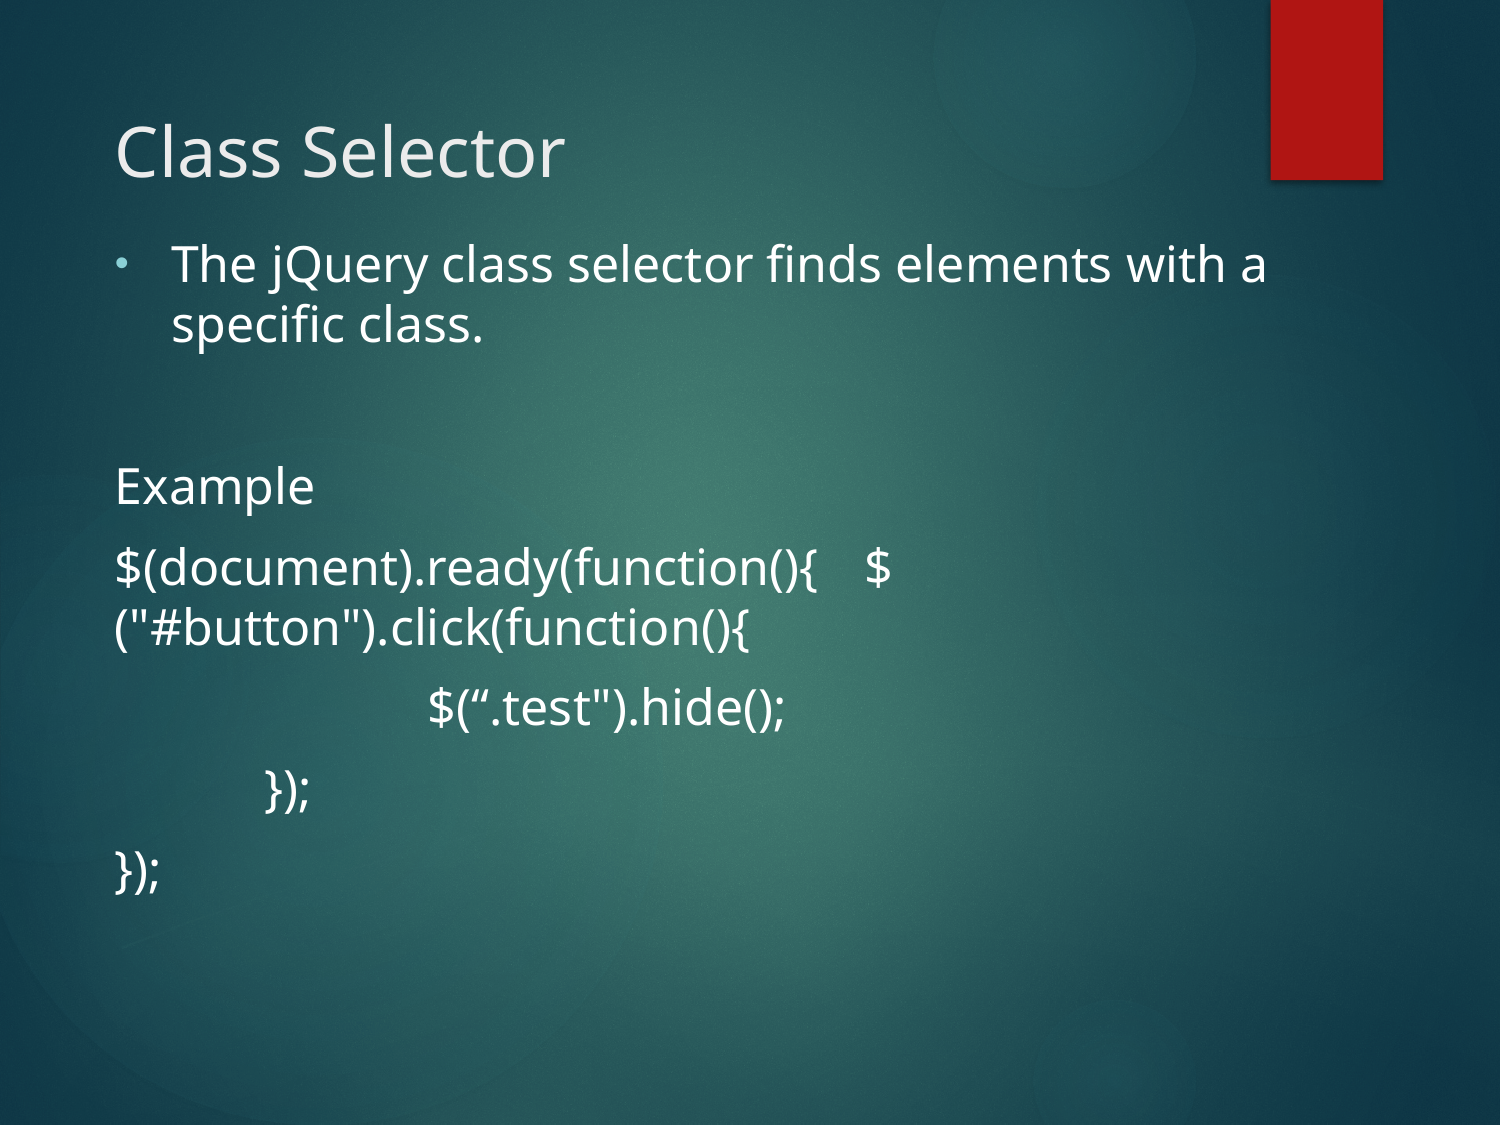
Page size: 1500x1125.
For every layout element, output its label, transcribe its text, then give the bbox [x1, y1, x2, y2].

list The jQuery class selector finds elements with a specific class. Example $(document).ready(function(){ $("#button").click(function(){ $(“.test").hide(); }); }); [99, 224, 1450, 946]
title Class Selector [99, 99, 1142, 200]
